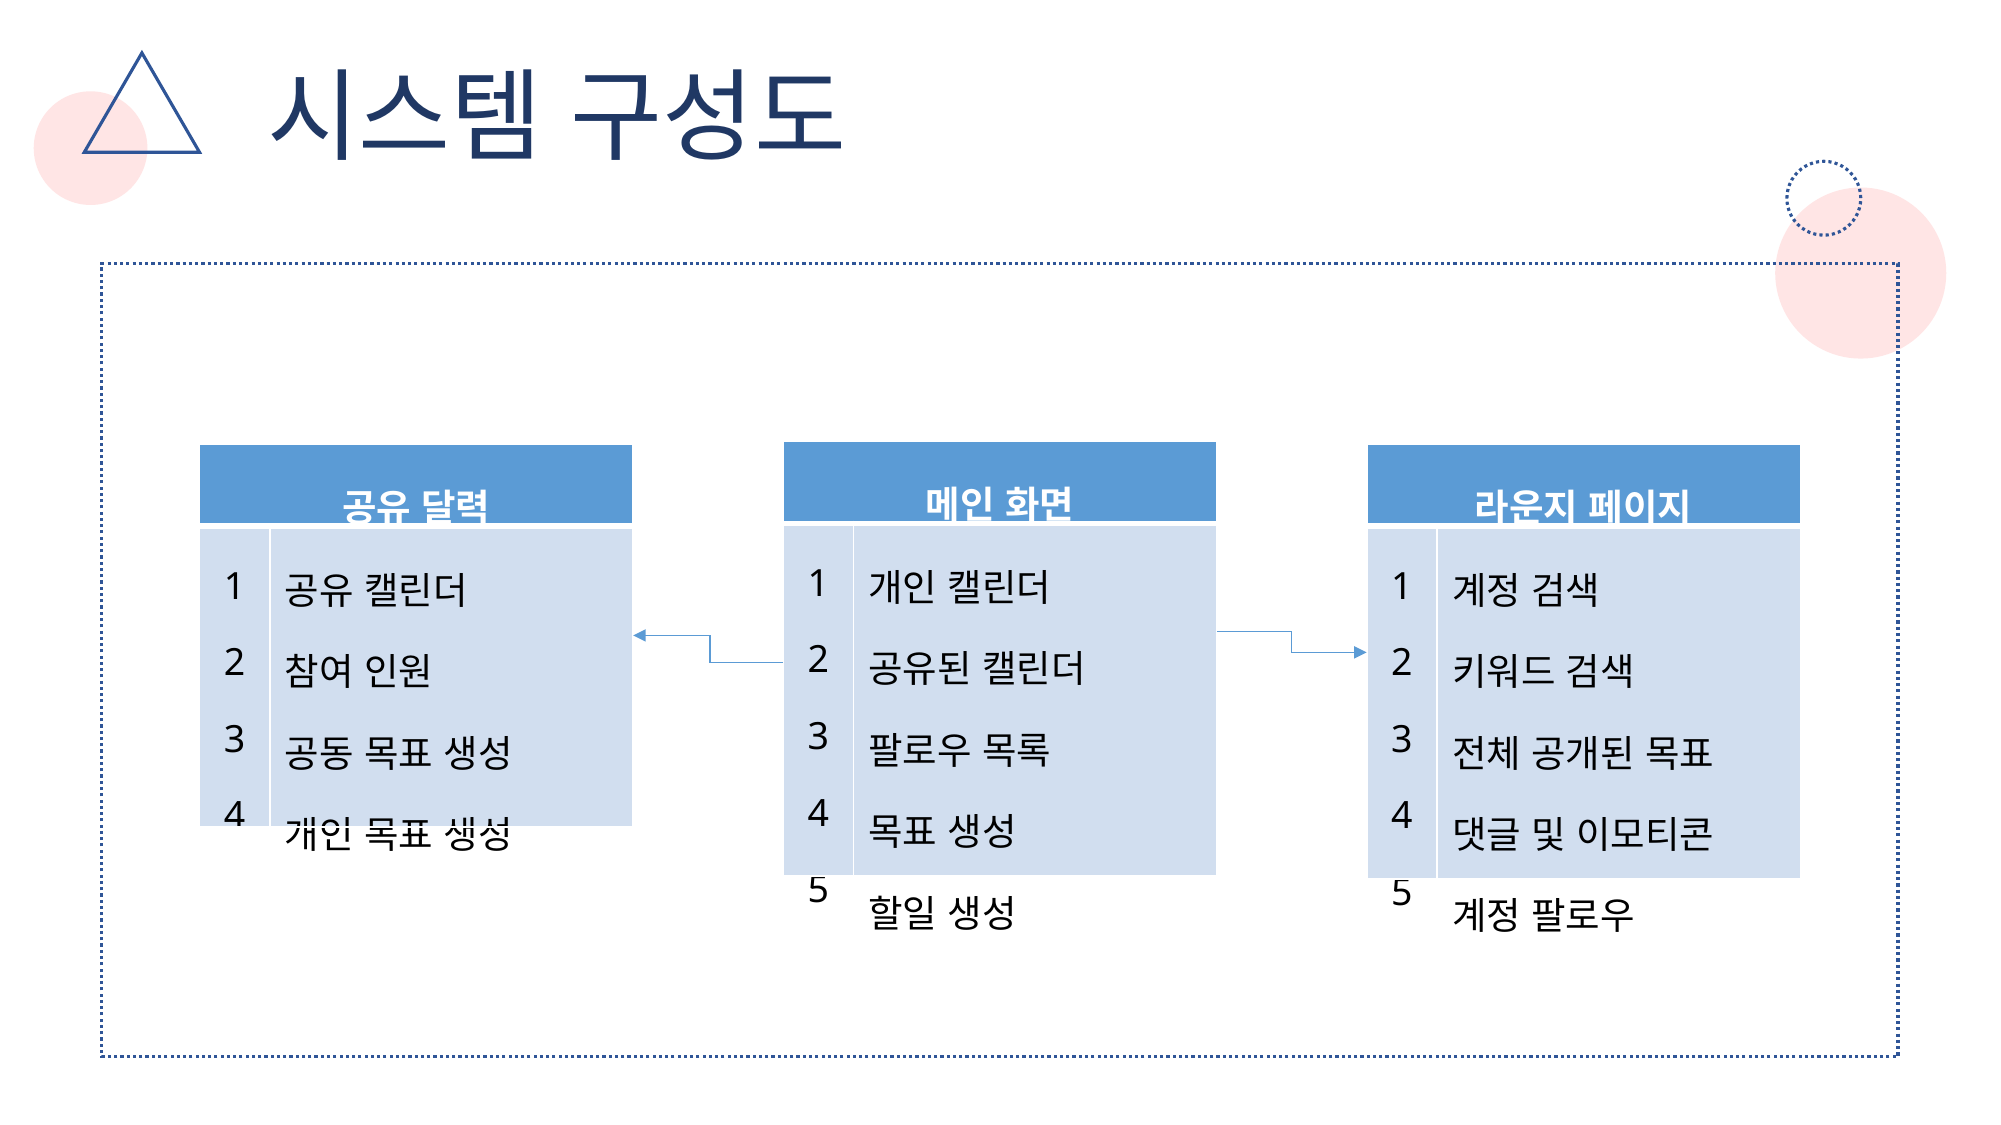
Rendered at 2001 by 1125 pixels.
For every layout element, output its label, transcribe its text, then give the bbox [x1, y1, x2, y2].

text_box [633, 630, 784, 663]
text_box [32, 90, 149, 207]
text_box [1785, 160, 1862, 237]
text_box [82, 50, 202, 154]
table_cell 1 2 3 4 5 [784, 526, 853, 875]
table_cell 1 2 3 4 [200, 529, 269, 826]
text_box [1774, 186, 1948, 352]
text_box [1216, 631, 1367, 653]
text_box 시스템 구성도 [252, 45, 863, 181]
table_cell 1 2 3 4 5 [1368, 529, 1436, 878]
table_cell 계정 검색 키워드 검색 전체 공개된 목표 댓글 및 이모티콘 계정 팔로우 [1438, 529, 1800, 878]
table_header 라운지 페이지 [1368, 445, 1800, 523]
table_cell 공유 캘린더 참여 인원 공동 목표 생성 개인 목표 생성 [271, 529, 632, 826]
table_header 메인 화면 [784, 442, 1216, 521]
text_box [101, 263, 1899, 1057]
table_cell 개인 캘린더 공유된 캘린더 팔로우 목록 목표 생성 할일 생성 [854, 526, 1216, 875]
table_header 공유 달력 [200, 445, 632, 523]
